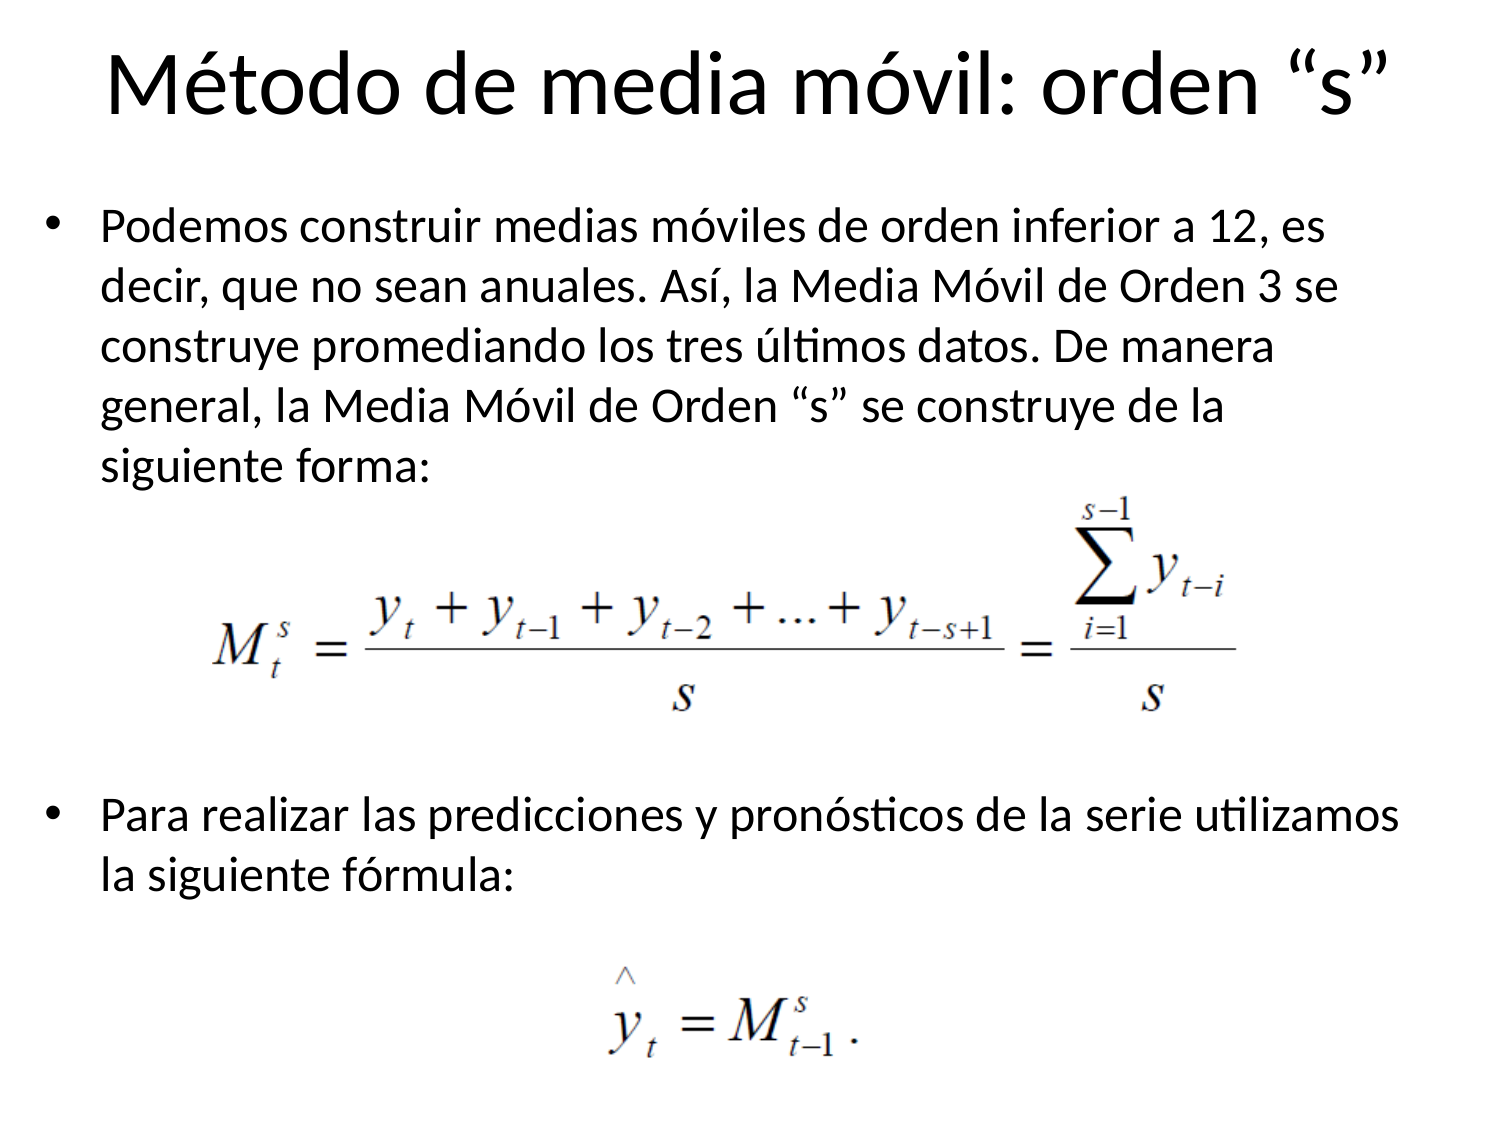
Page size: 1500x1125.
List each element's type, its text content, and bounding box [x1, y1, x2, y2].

picture [598, 963, 867, 1065]
list Podemos construir medias móviles de orden inferior a 12, es decir, que no sean anuales. Así, la Media Móvil de Orden 3 se construye promediando los tres últimos datos. De manera general, la Media Móvil de Orden “s” se construye de la siguiente forma: Para realizar las predicciones y pronósticos de la serie utilizamos la siguiente fórmula: [29, 184, 1436, 1035]
picture [212, 487, 1253, 717]
title Método de media móvil: orden “s” [17, 7, 1483, 149]
